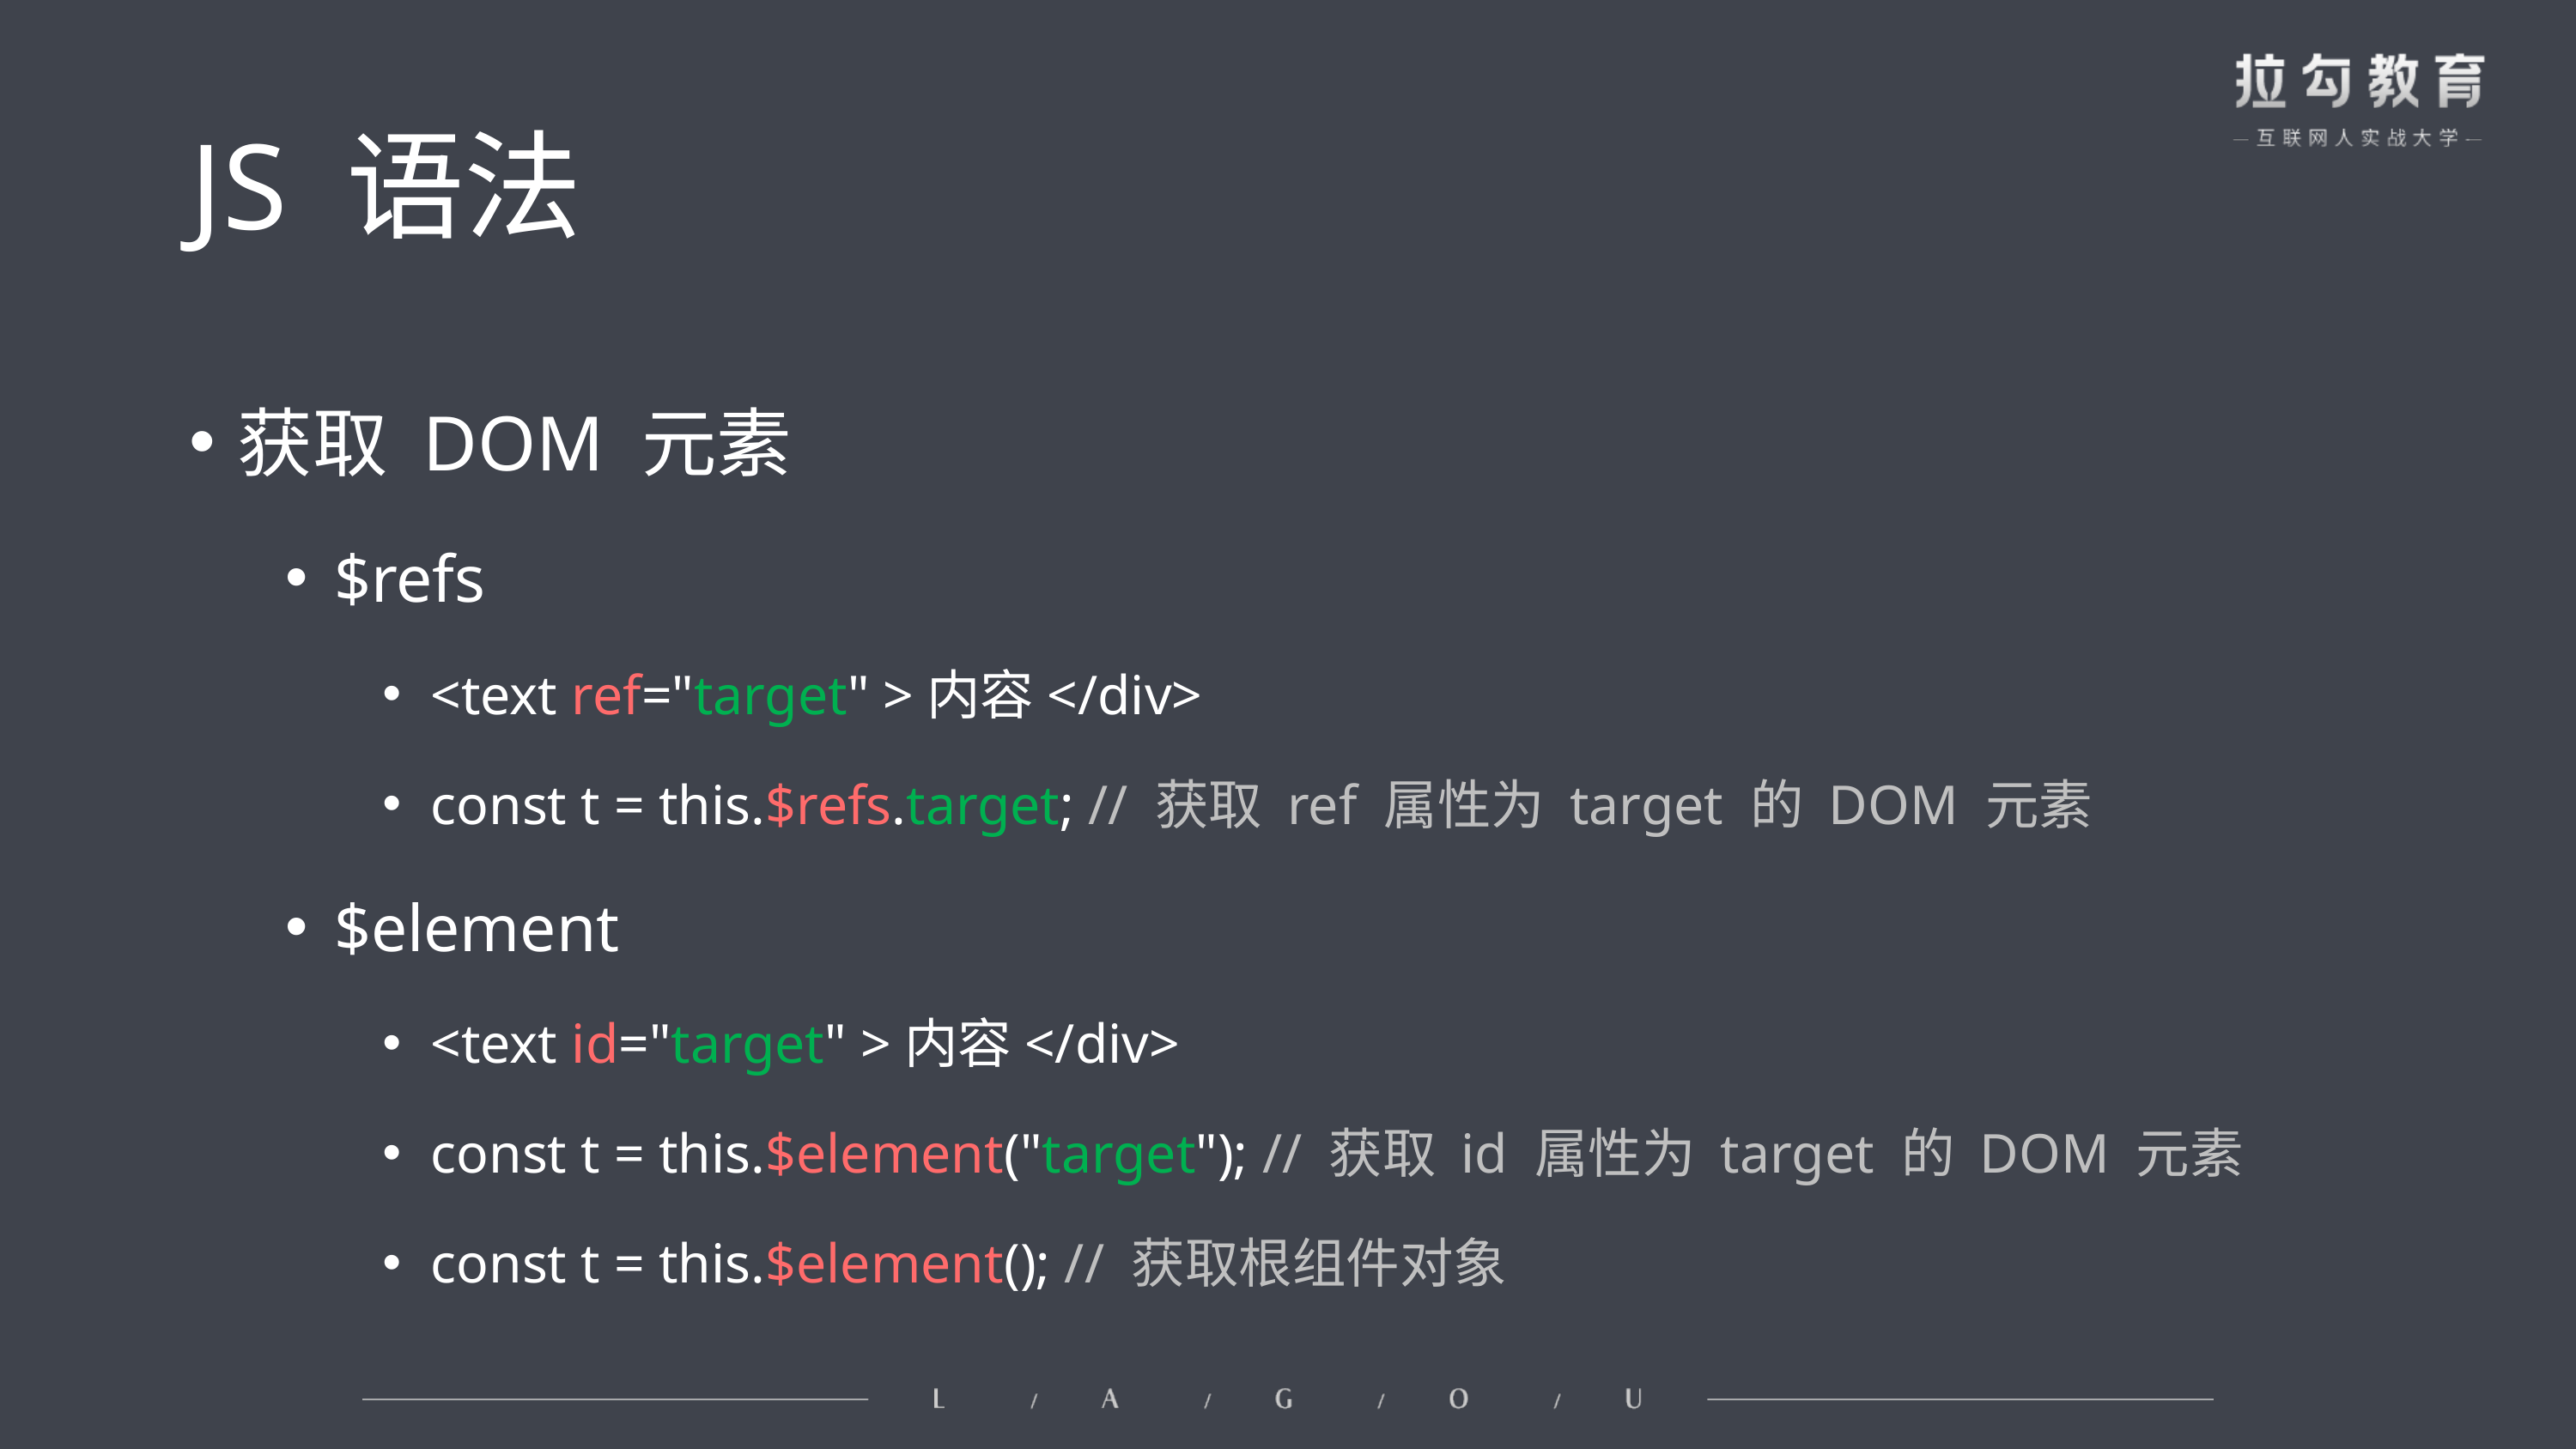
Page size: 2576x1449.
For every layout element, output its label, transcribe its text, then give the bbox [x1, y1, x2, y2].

picture [362, 1374, 2214, 1425]
title JS 语法 [177, 77, 2399, 306]
list 获取 DOM 元素 $refs <text ref="target" >内容</div> const t = this.$refs.target; // 获取 ref 属性为 target 的 DOM 元素 $element <text id="target" >内容</div> const t = this.$element("target"); // 获取 id 属性为 target 的 DOM 元素 const t = this.$element(); // 获取根组件对象 [176, 343, 2398, 1371]
picture [2182, 11, 2541, 197]
